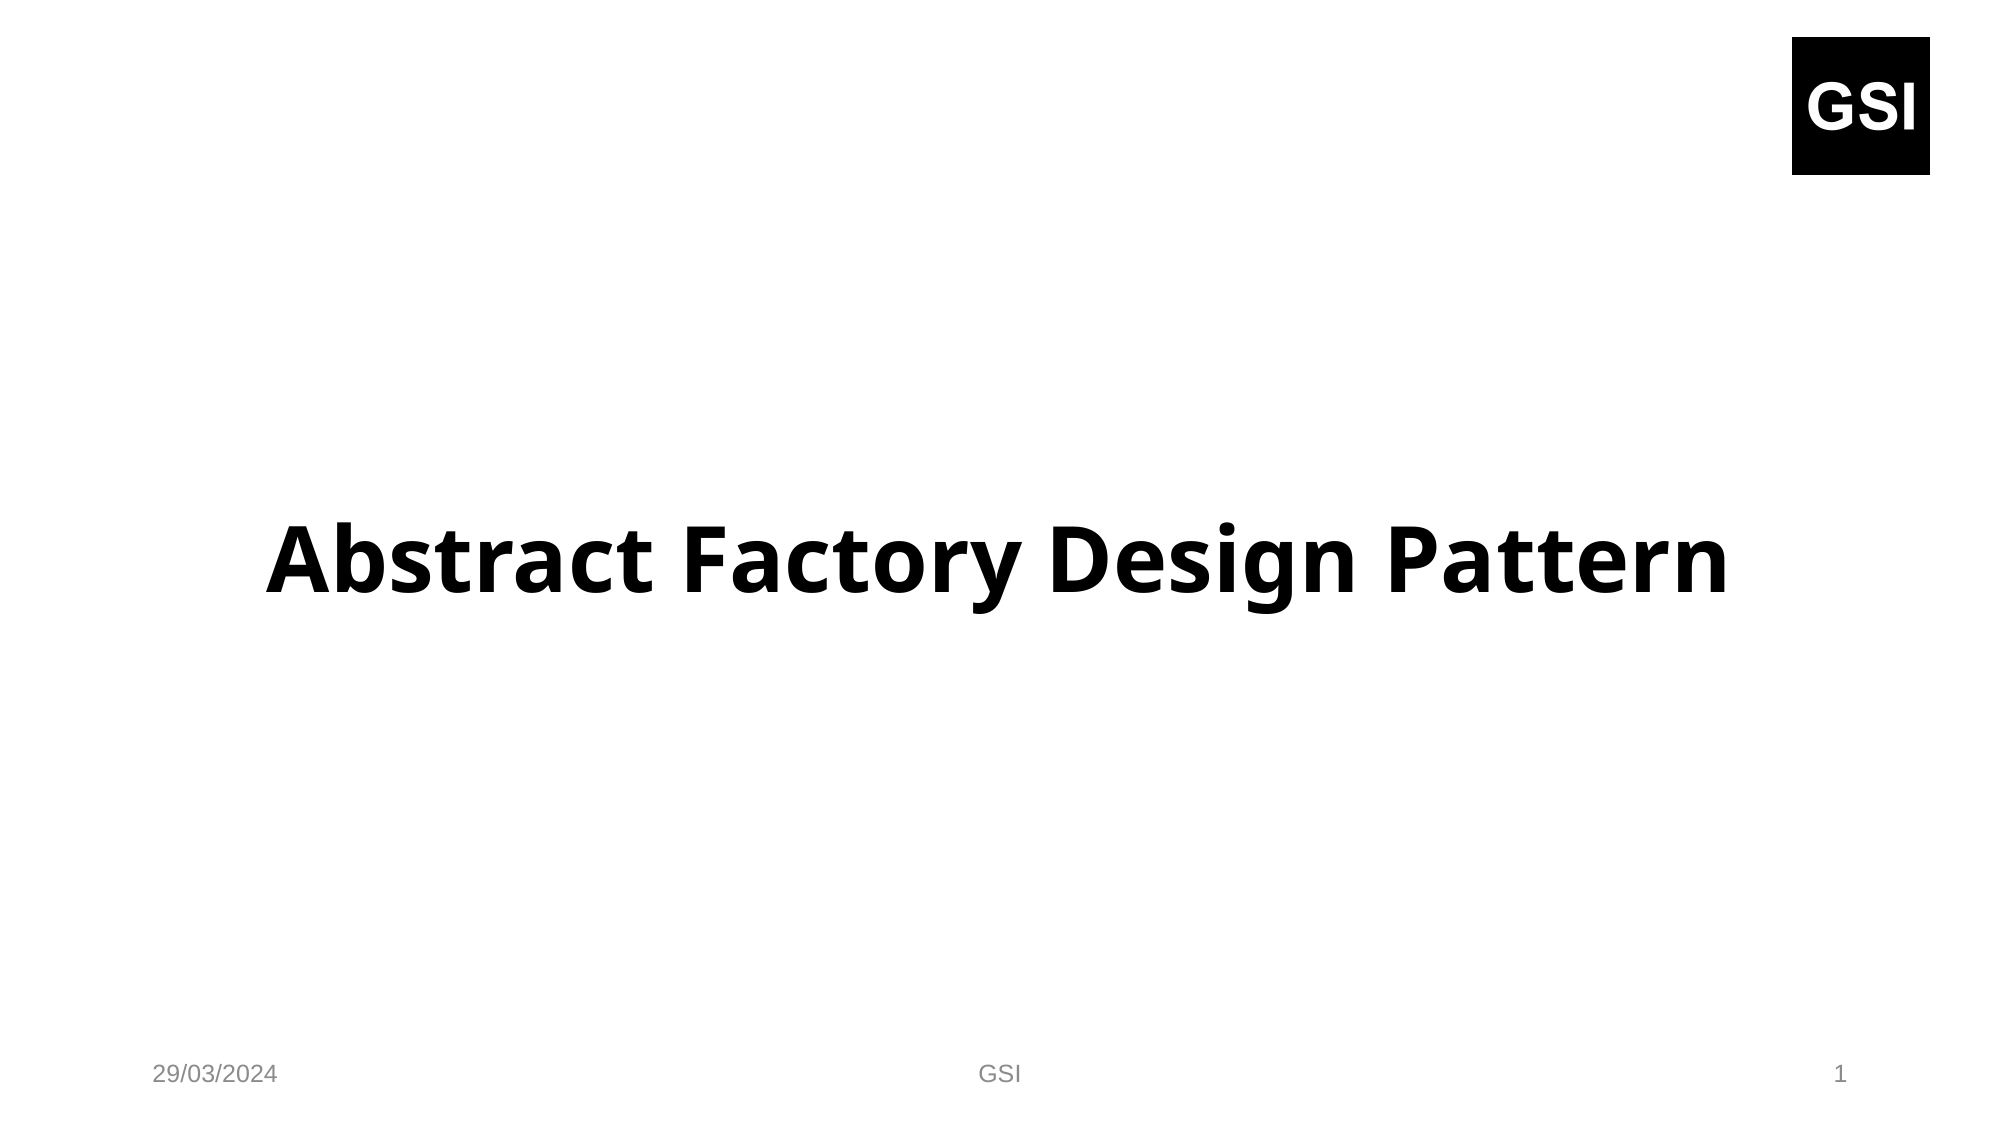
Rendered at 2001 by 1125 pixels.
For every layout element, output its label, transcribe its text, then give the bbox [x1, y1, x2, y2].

title Abstract Factory Design Pattern [0, 453, 2000, 672]
picture [1792, 37, 1930, 175]
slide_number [137, 1042, 588, 1103]
slide_number 1 [1412, 1042, 1863, 1103]
footer GSI [662, 1042, 1338, 1103]
